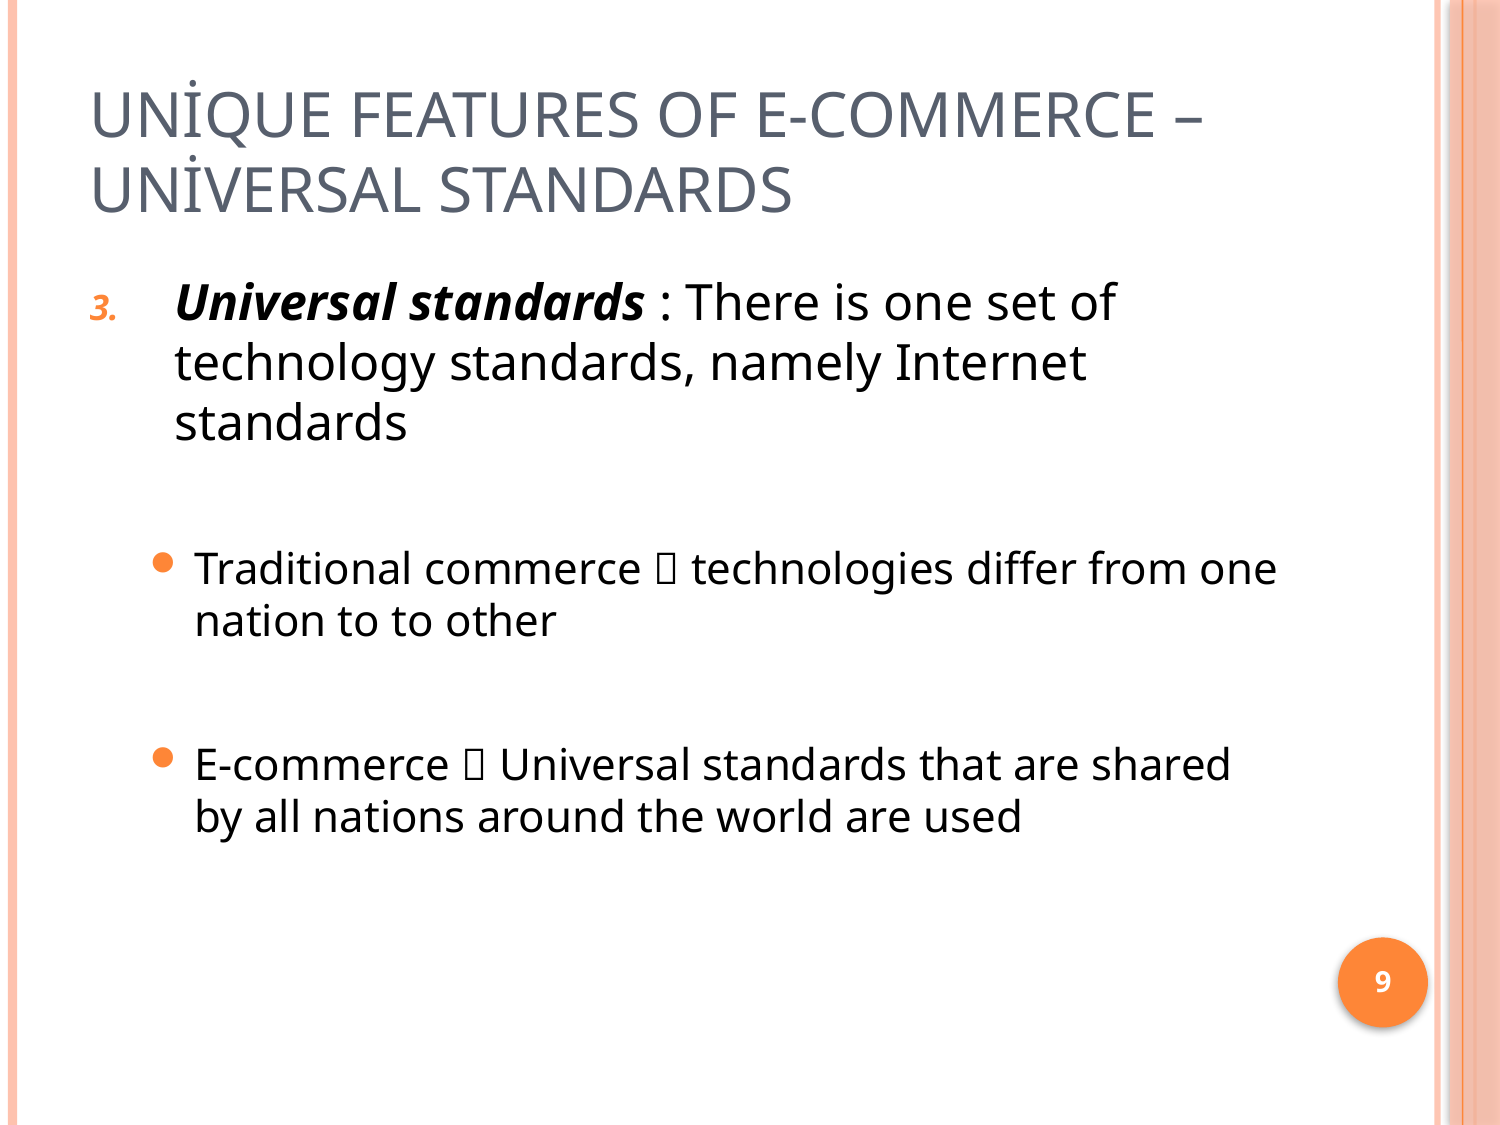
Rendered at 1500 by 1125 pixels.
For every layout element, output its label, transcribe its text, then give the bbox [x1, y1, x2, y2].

slide_number 9 [1333, 940, 1434, 1027]
title Unique features of e-commerce –Universal Standards [75, 45, 1300, 233]
list Universal standards : There is one set of technology standards, namely Internet standards Traditional commerce  technologies differ from one nation to to other E-commerce  Universal standards that are shared by all nations around the world are used [75, 262, 1300, 1062]
